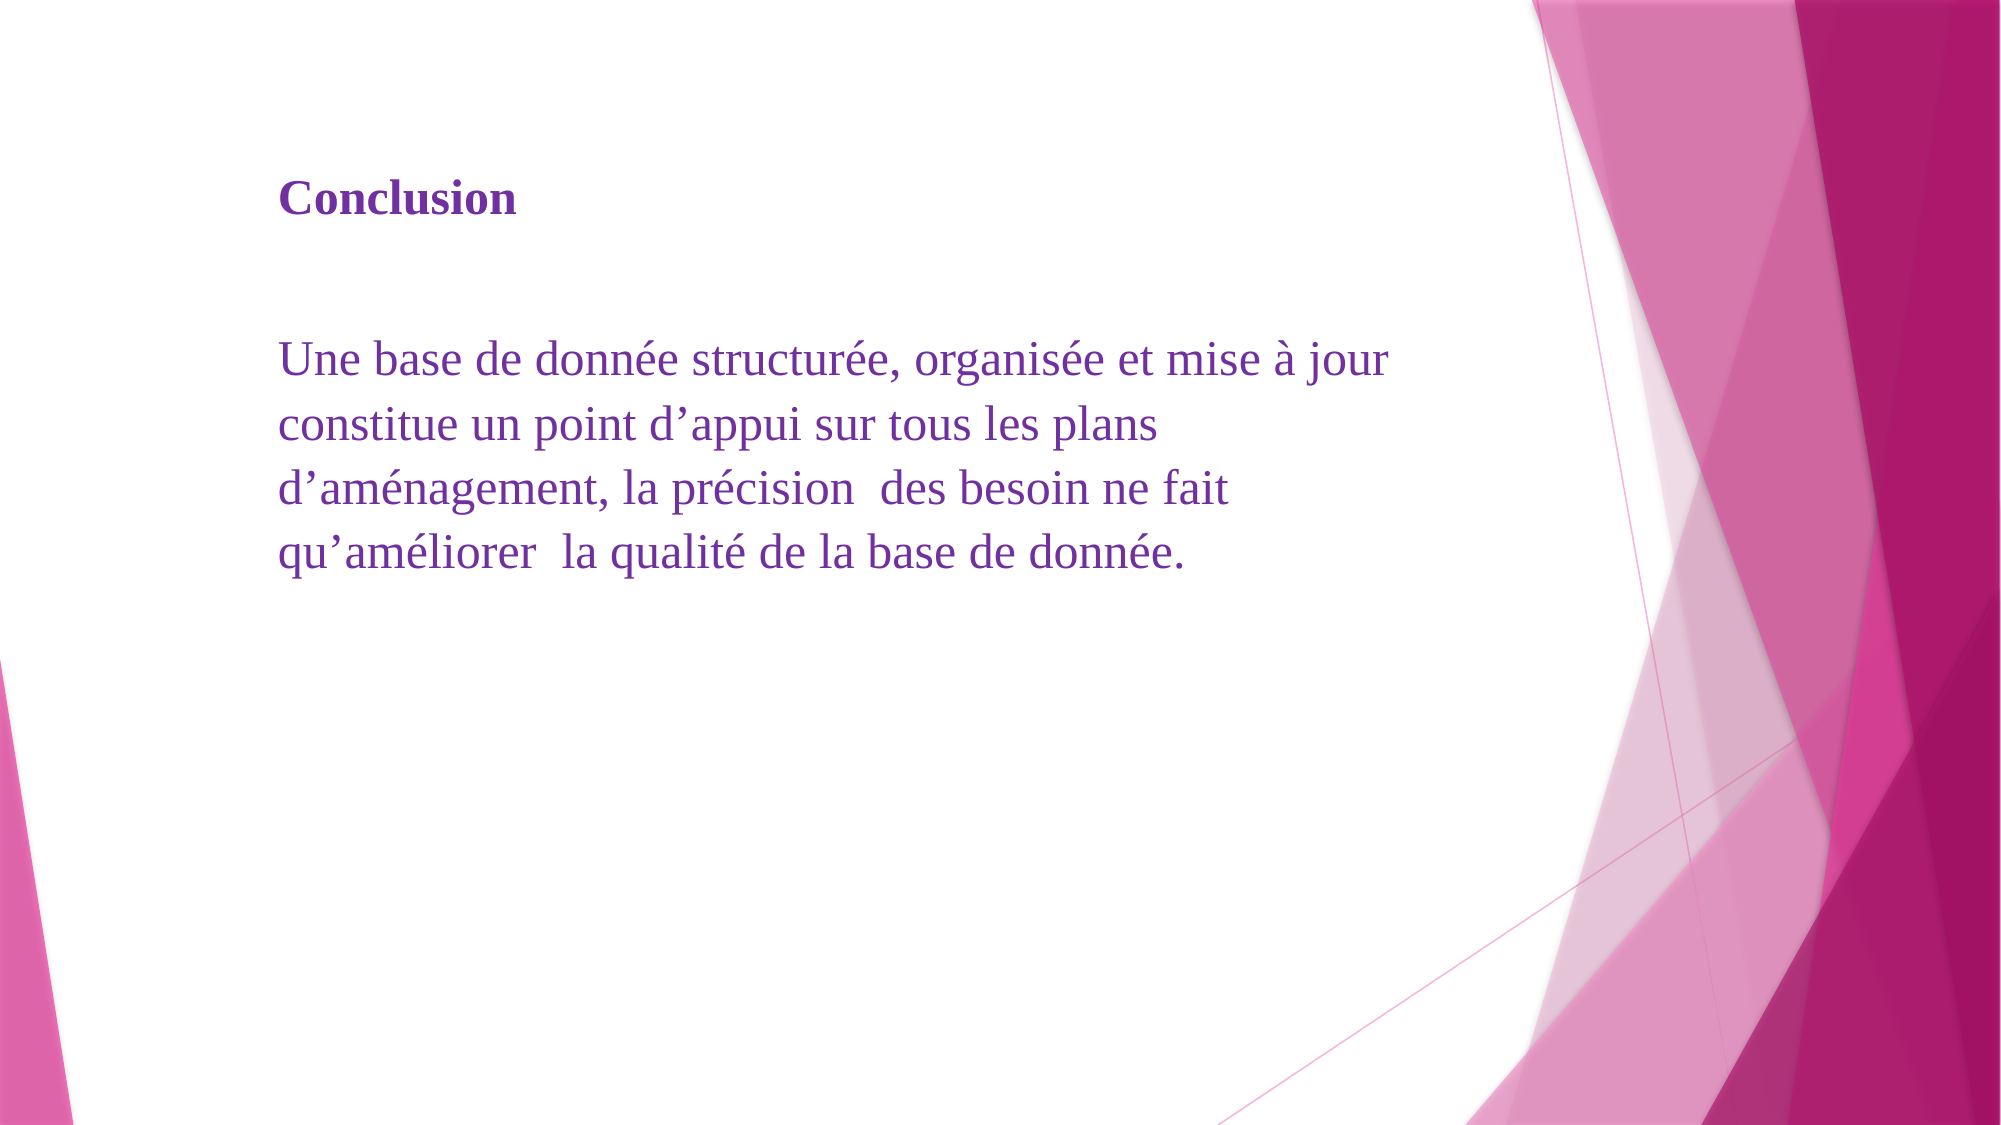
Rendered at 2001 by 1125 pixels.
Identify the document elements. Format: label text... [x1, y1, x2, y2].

text_box Conclusion Une base de donnée structurée, organisée et mise à jour constitue un point d’appui sur tous les plans d’aménagement, la précision des besoin ne fait qu’améliorer la qualité de la base de donnée. [263, 152, 1500, 586]
